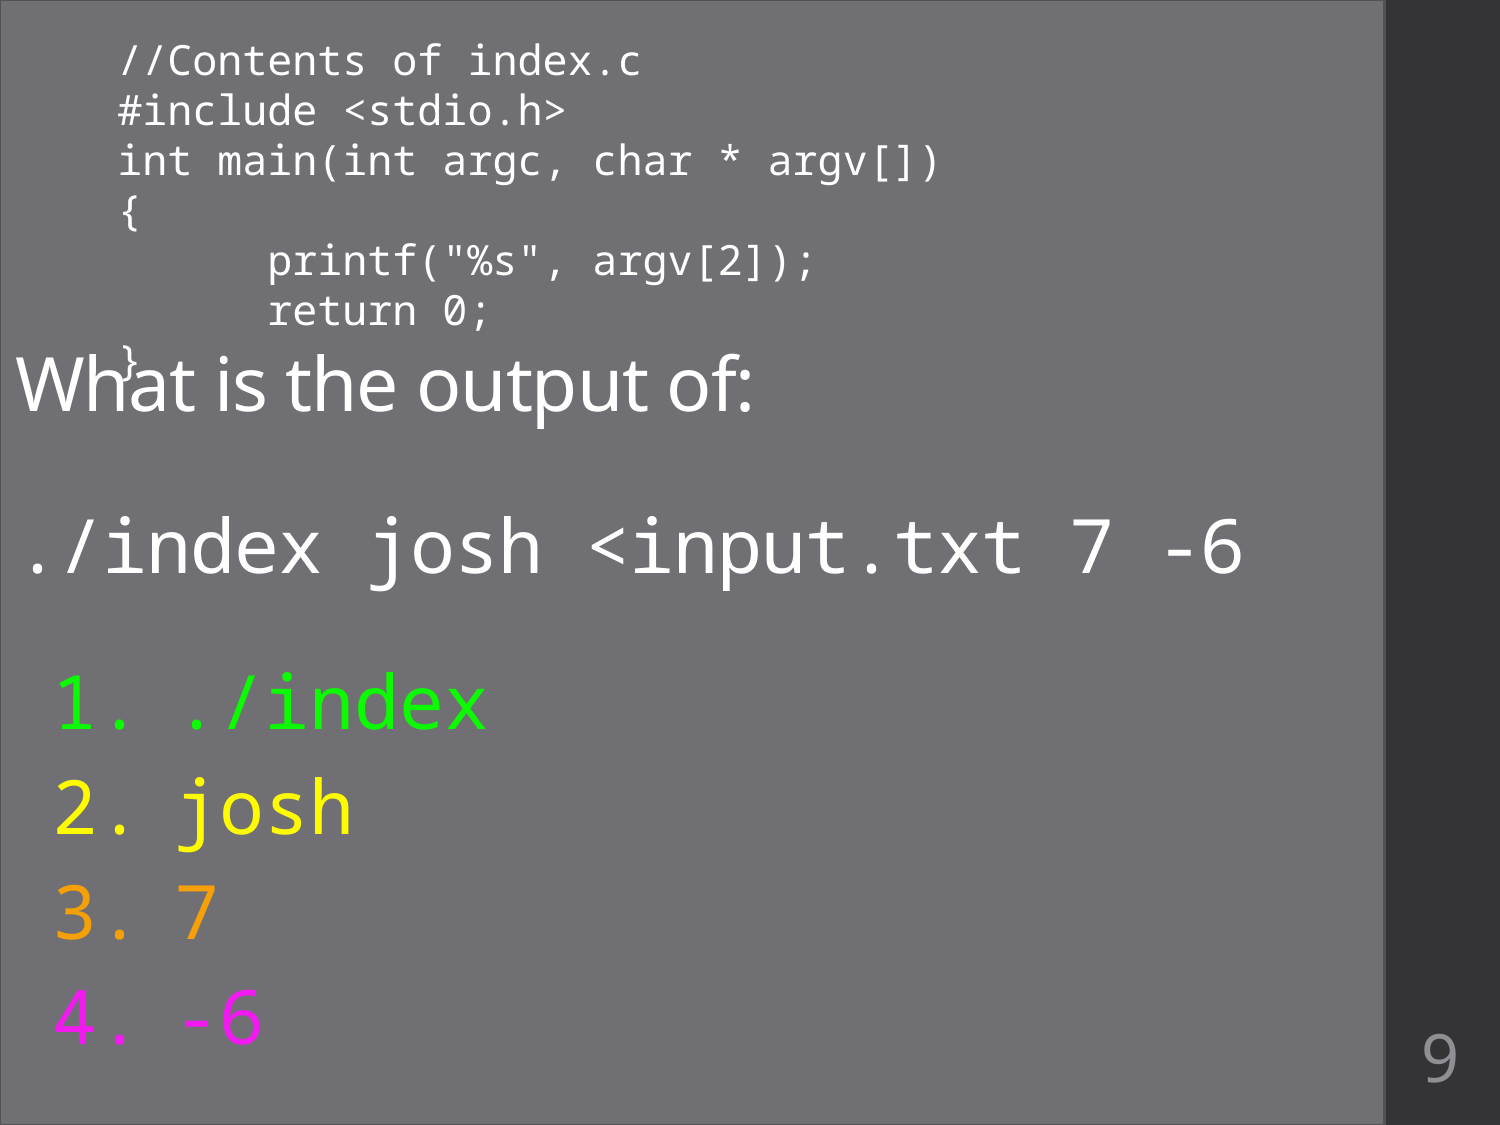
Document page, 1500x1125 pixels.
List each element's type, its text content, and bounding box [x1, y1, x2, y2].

text_box //Contents of index.c #include <stdio.h> int main(int argc, char * argv[]) { printf("%s", argv[2]); return 0; } [102, 26, 1003, 392]
slide_number 9 [1384, 1012, 1498, 1110]
text_box [0, 0, 1386, 1125]
text_box ./index josh 7 -6 [37, 647, 1415, 1100]
title What is the output of: ./index josh <input.txt 7 -6 [0, 302, 1385, 598]
